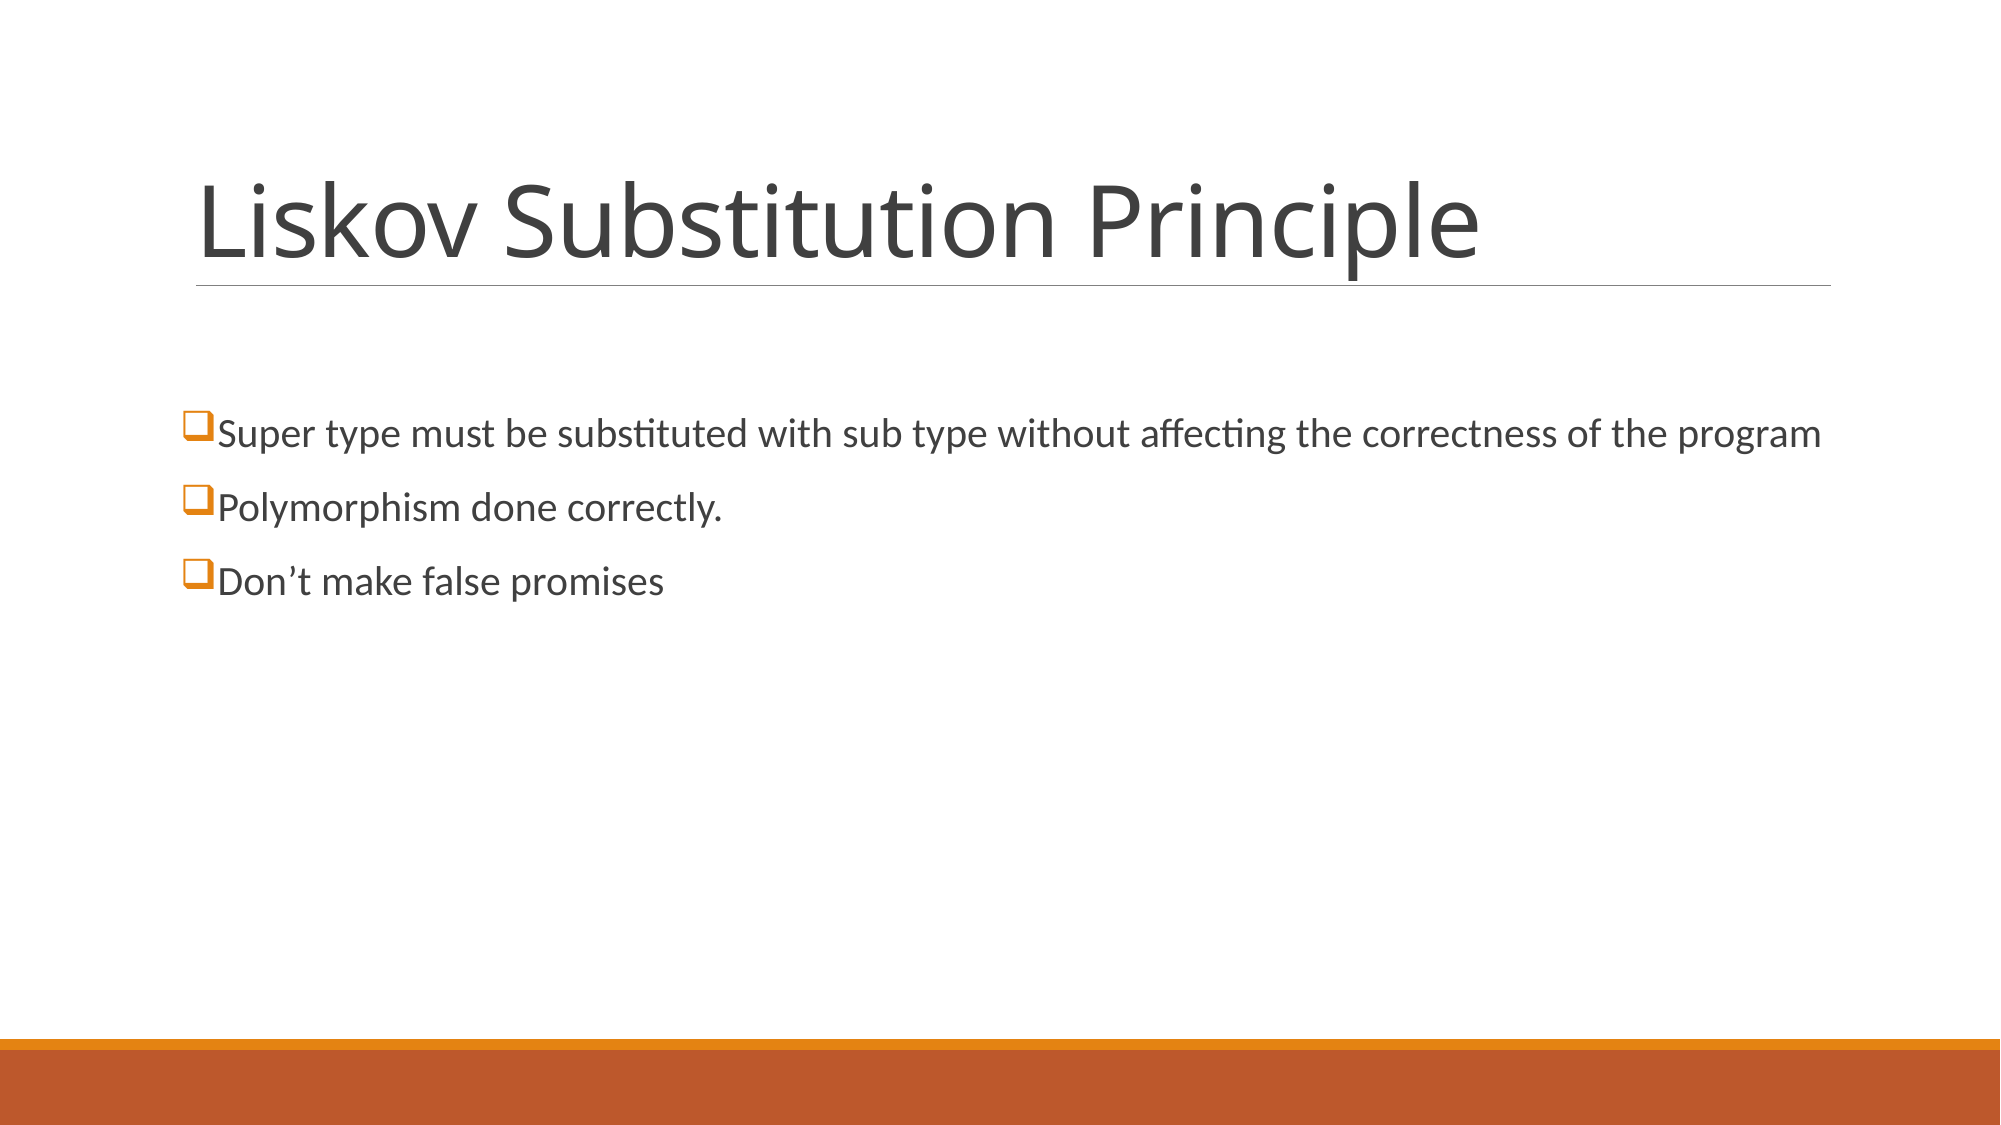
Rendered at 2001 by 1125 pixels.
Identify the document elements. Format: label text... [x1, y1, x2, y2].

title Liskov Substitution Principle [180, 47, 1830, 285]
list Super type must be substituted with sub type without affecting the correctness of the program Polymorphism done correctly. Don’t make false promises [180, 324, 1830, 963]
